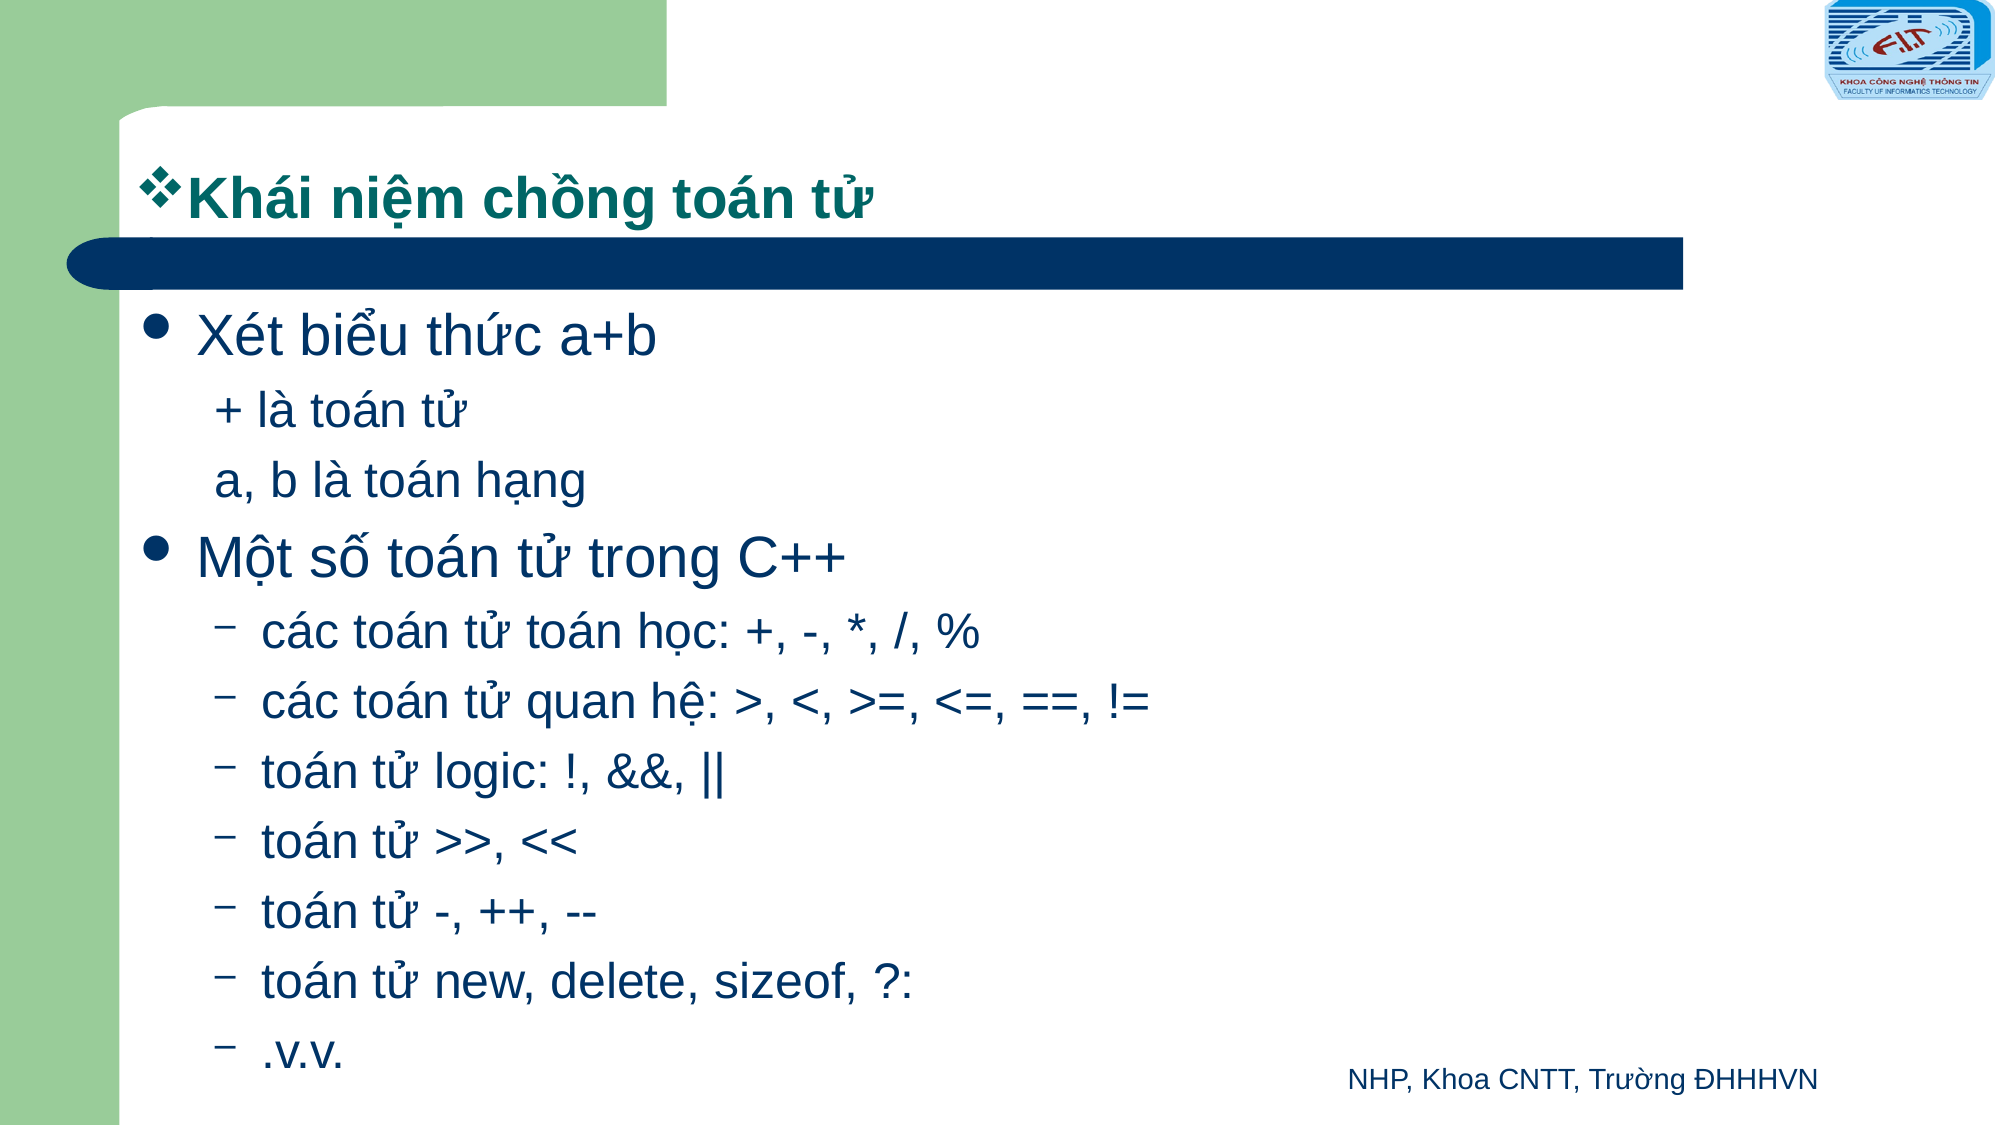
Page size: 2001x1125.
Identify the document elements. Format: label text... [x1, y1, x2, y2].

footer NHP, Khoa CNTT, Trường ĐHHHVN [1266, 1025, 1901, 1103]
title Khái niệm chồng toán tử [119, 108, 1901, 238]
list Xét biểu thức a+b + là toán tử a, b là toán hạng Một số toán tử trong C++ các toán tử toán học: +, -, *, /, % các toán tử quan hệ: >, <, >=, <=, ==, != toán tử logic: !, &&, || toán tử >>, << toán tử -, ++, -- toán tử new, delete, sizeof, ?: .v.v. [124, 289, 1346, 1125]
picture [1824, 0, 1997, 100]
